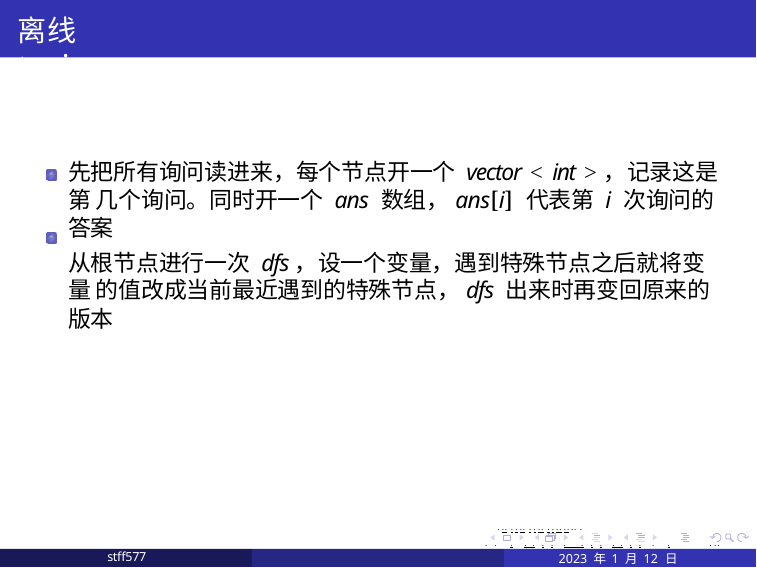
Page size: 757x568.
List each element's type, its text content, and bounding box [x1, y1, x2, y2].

text_box 离线 tarjan [15, 9, 160, 83]
text_box [46, 169, 57, 181]
text_box 先把所有询问读进来，每个节点开一个 vector < int >，记录这是第 几个询问。同时开一个 ans 数组，ans[i] 代表第 i 次询问的答案 从根节点进行一次 dfs，设一个变量，遇到特殊节点之后就将变量 的值改成当前最近遇到的特殊节点，dfs 出来时再变回原来的版本 [66, 156, 736, 332]
footer stff577 [105, 544, 147, 568]
text_box [0, 548, 105, 567]
text_box [147, 548, 251, 567]
text_box . . . . . . . . . . . . . . . . . . . . . . . . . . . . . . . . . . . . . . . . 2023 年 1 月 12 日 5 / 11 [482, 518, 754, 568]
text_box [251, 548, 482, 567]
text_box [46, 232, 57, 244]
